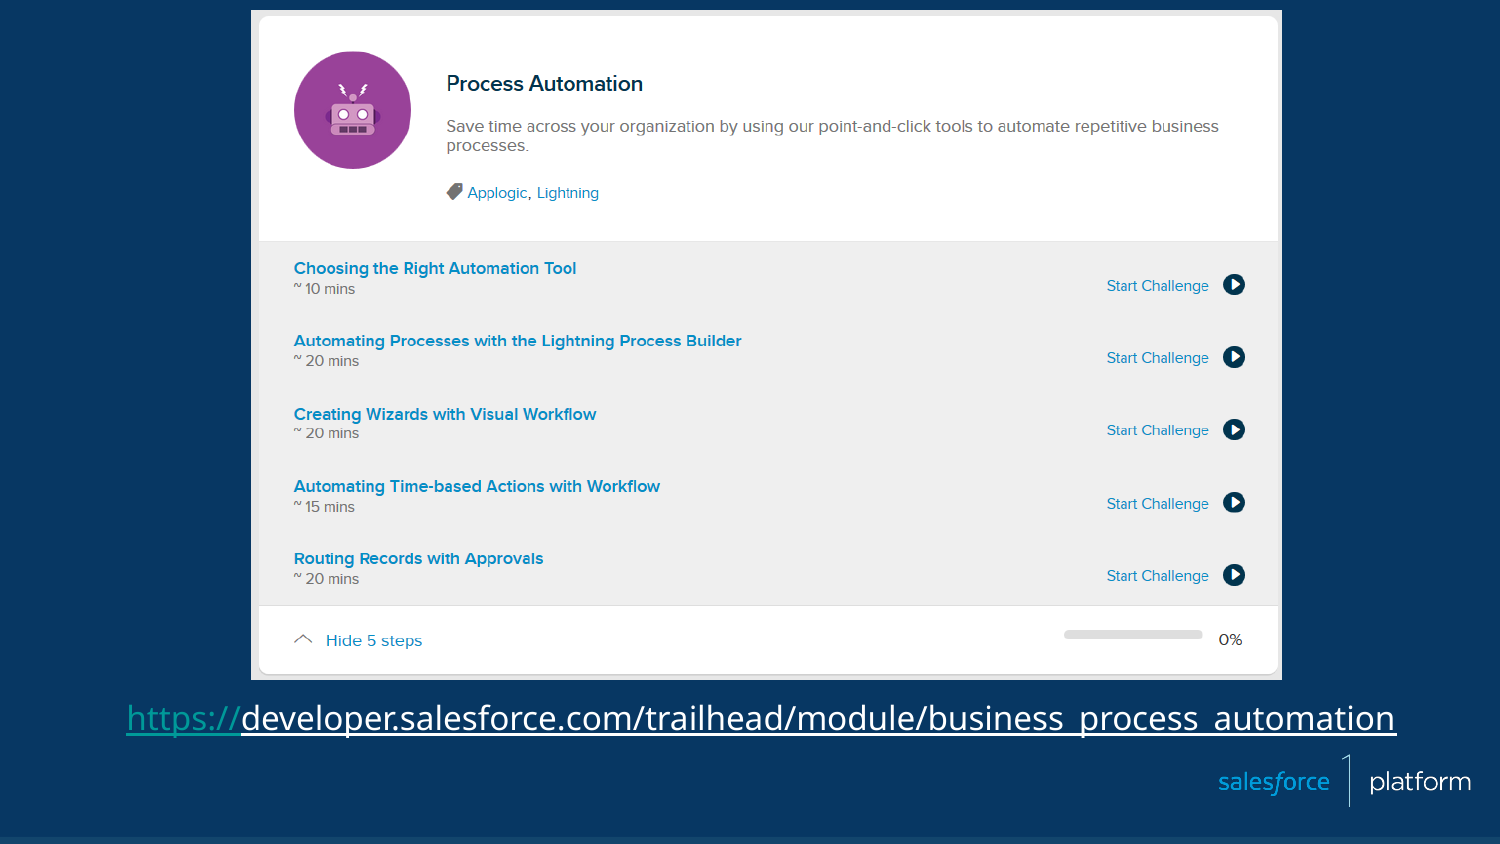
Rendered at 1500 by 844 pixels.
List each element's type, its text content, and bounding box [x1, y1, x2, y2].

picture [250, 10, 1282, 680]
title https://developer.salesforce.com/trailhead/module/business_process_automation [91, 679, 1442, 761]
picture [1216, 744, 1473, 817]
